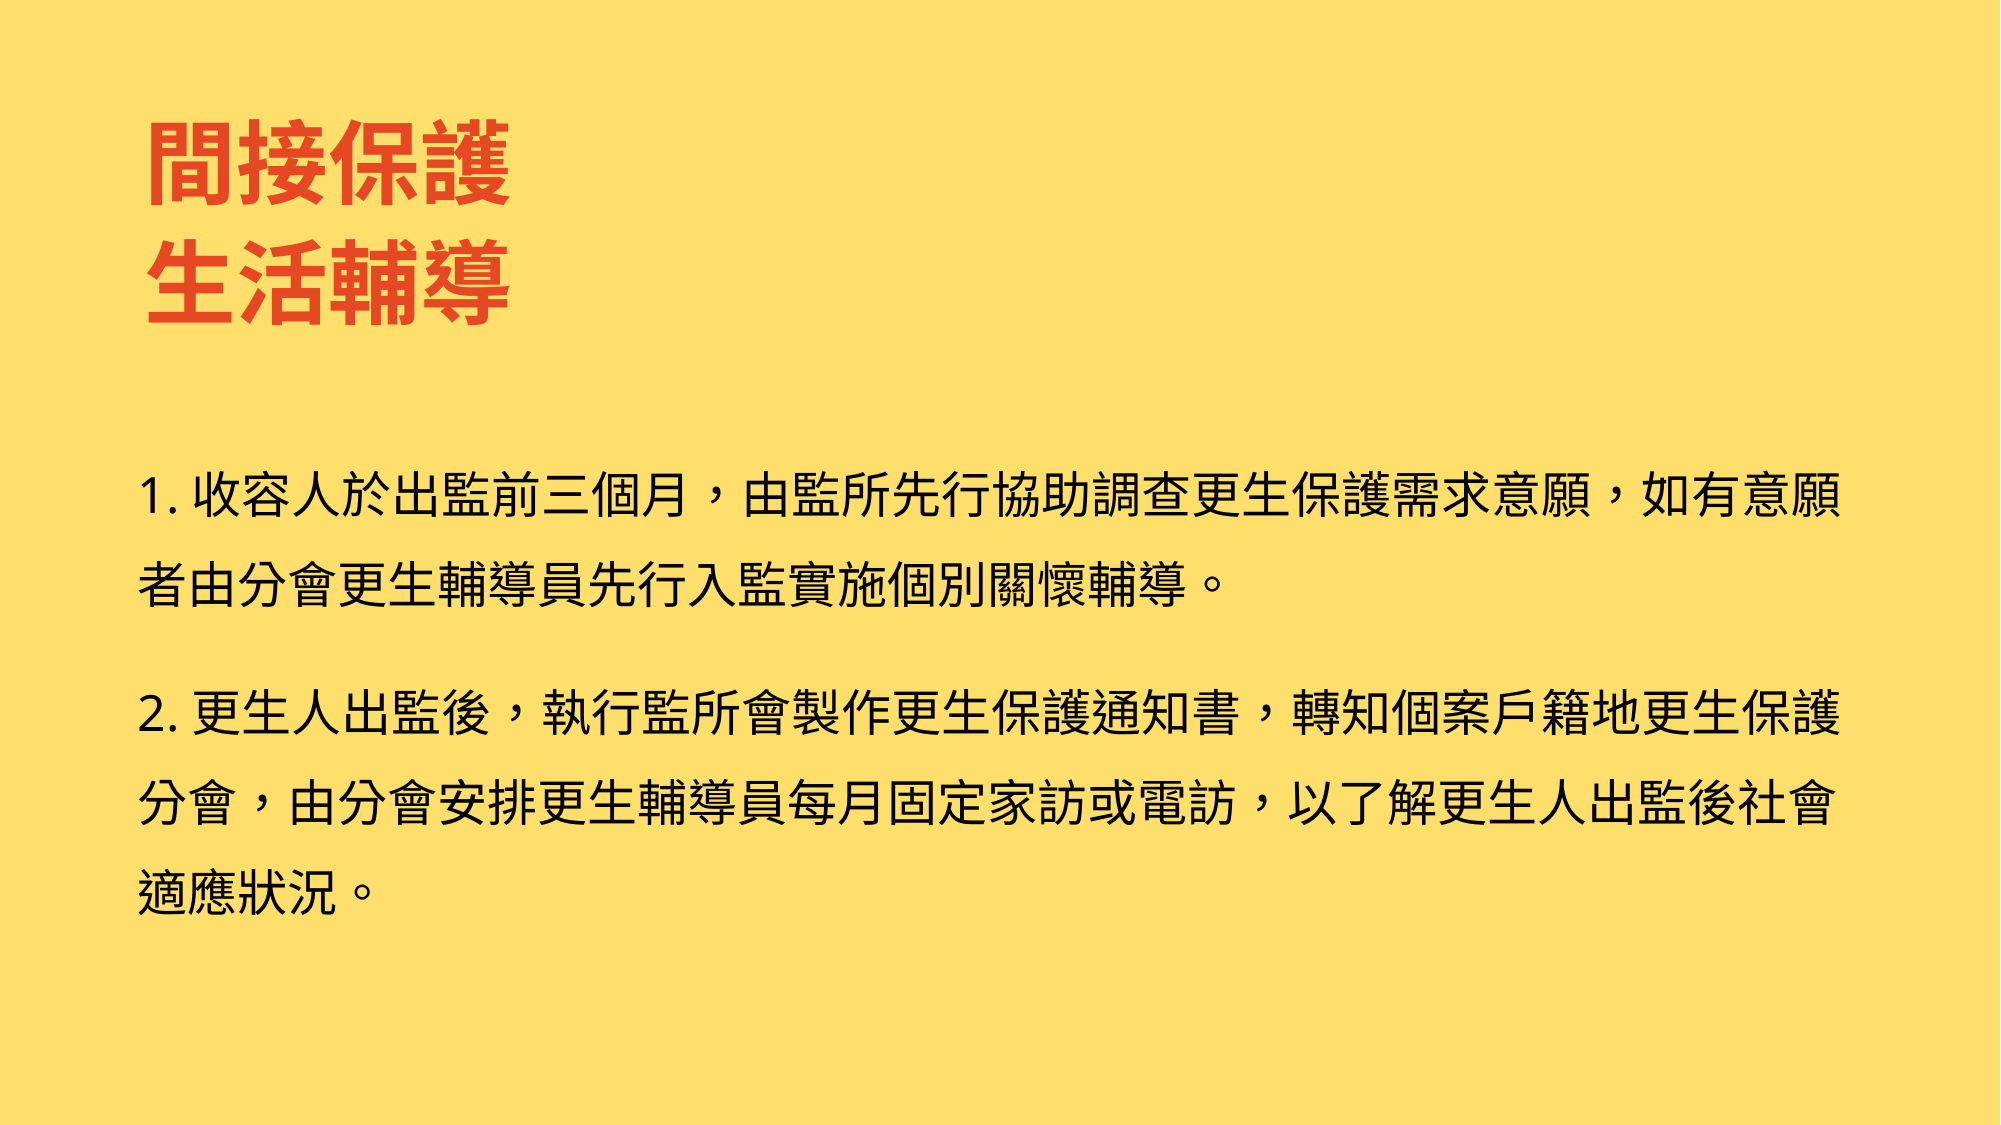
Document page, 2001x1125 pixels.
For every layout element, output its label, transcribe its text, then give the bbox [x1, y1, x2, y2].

list 間接保護 生活輔導 [137, 110, 1863, 341]
list 1.收容人於出監前三個月，由監所先行協助調查更生保護需求意願，如有意願者由分會更生輔導員先行入監實施個別關懷輔導。 2.更生人出監後，執行監所會製作更生保護通知書，轉知個案戶籍地更生保護分會，由分會安排更生輔導員每月固定家訪或電訪，以了解更生人出監後社會適應狀況。 [137, 418, 1863, 933]
